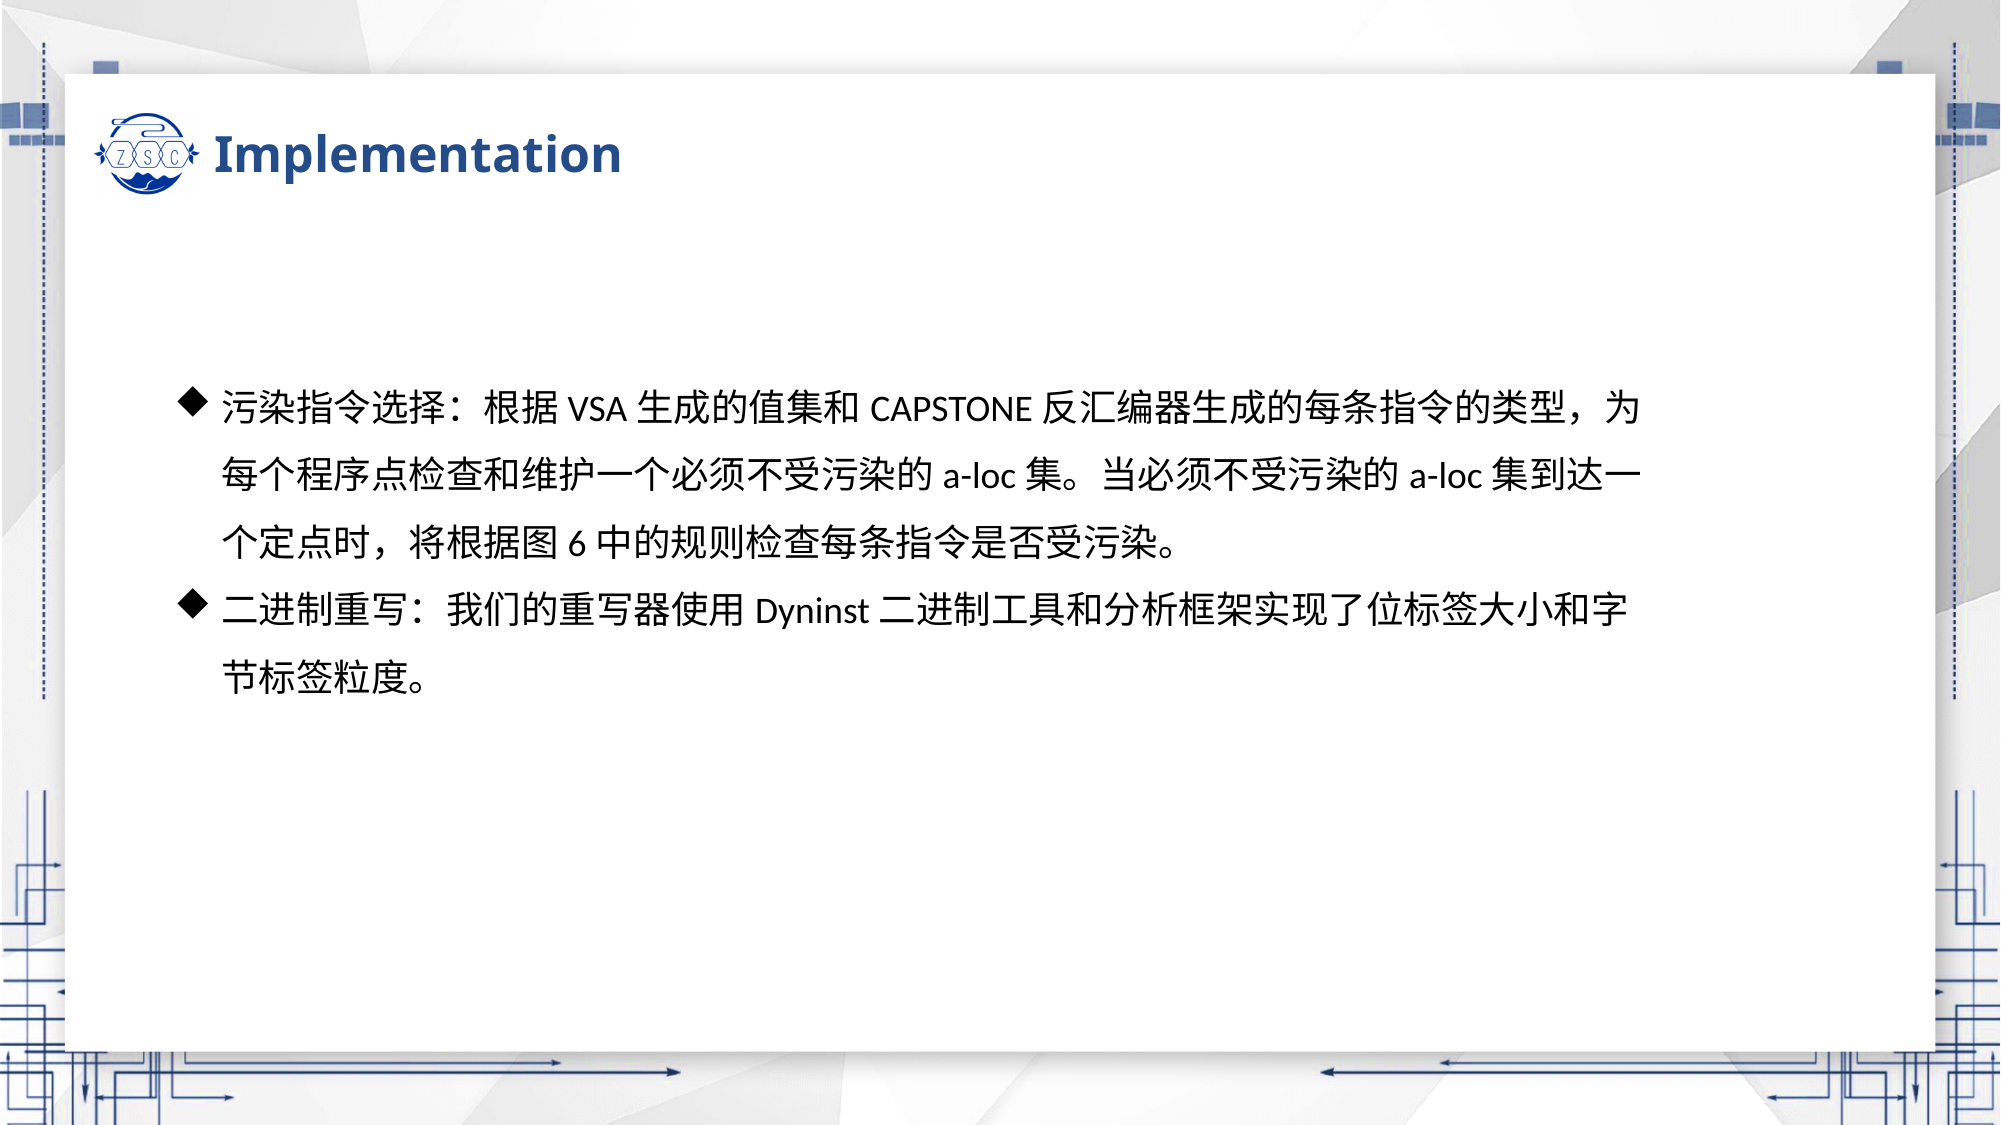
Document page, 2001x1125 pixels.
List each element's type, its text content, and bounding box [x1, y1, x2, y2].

picture [0, 0, 2001, 1125]
text_box Implementation [200, 115, 1201, 191]
text_box 污染指令选择：根据VSA生成的值集和CAPSTONE反汇编器生成的每条指令的类型，为每个程序点检查和维护一个必须不受污染的a-loc集。当必须不受污染的a-loc集到达一个定点时，将根据图6中的规则检查每条指令是否受污染。 二进制重写：我们的重写器使用Dyninst二进制工具和分析框架实现了位标签大小和字节标签粒度。 [159, 353, 1672, 774]
